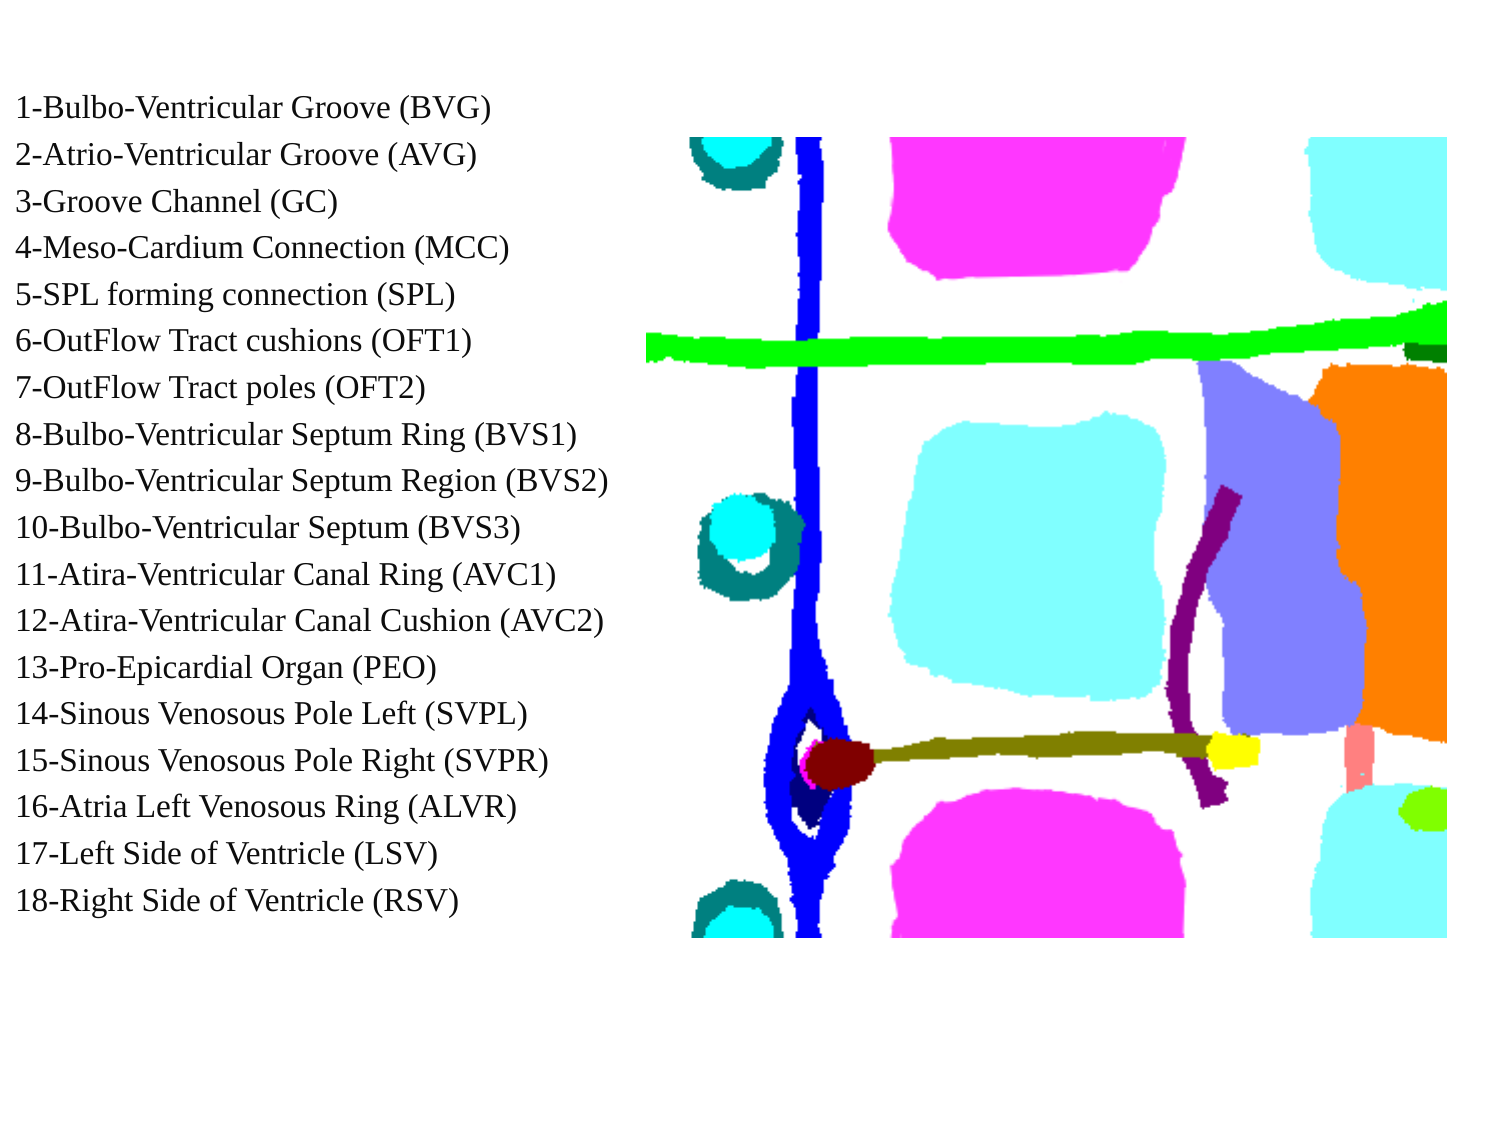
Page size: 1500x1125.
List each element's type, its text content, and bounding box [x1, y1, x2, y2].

picture [646, 136, 1448, 938]
list 1-Bulbo-Ventricular Groove (BVG) 2-Atrio-Ventricular Groove (AVG) 3-Groove Channel (GC) 4-Meso-Cardium Connection (MCC) 5-SPL forming connection (SPL) 6-OutFlow Tract cushions (OFT1) 7-OutFlow Tract poles (OFT2) 8-Bulbo-Ventricular Septum Ring (BVS1) 9-Bulbo-Ventricular Septum Region (BVS2) 10-Bulbo-Ventricular Septum (BVS3) 11-Atira-Ventricular Canal Ring (AVC1) 12-Atira-Ventricular Canal Cushion (AVC2) 13-Pro-Epicardial Organ (PEO) 14-Sinous Venosous Pole Left (SVPL) 15-Sinous Venosous Pole Right (SVPR) 16-Atria Left Venosous Ring (ALVR) 17-Left Side of Ventricle (LSV) 18-Right Side of Ventricle (RSV) [0, 78, 632, 917]
